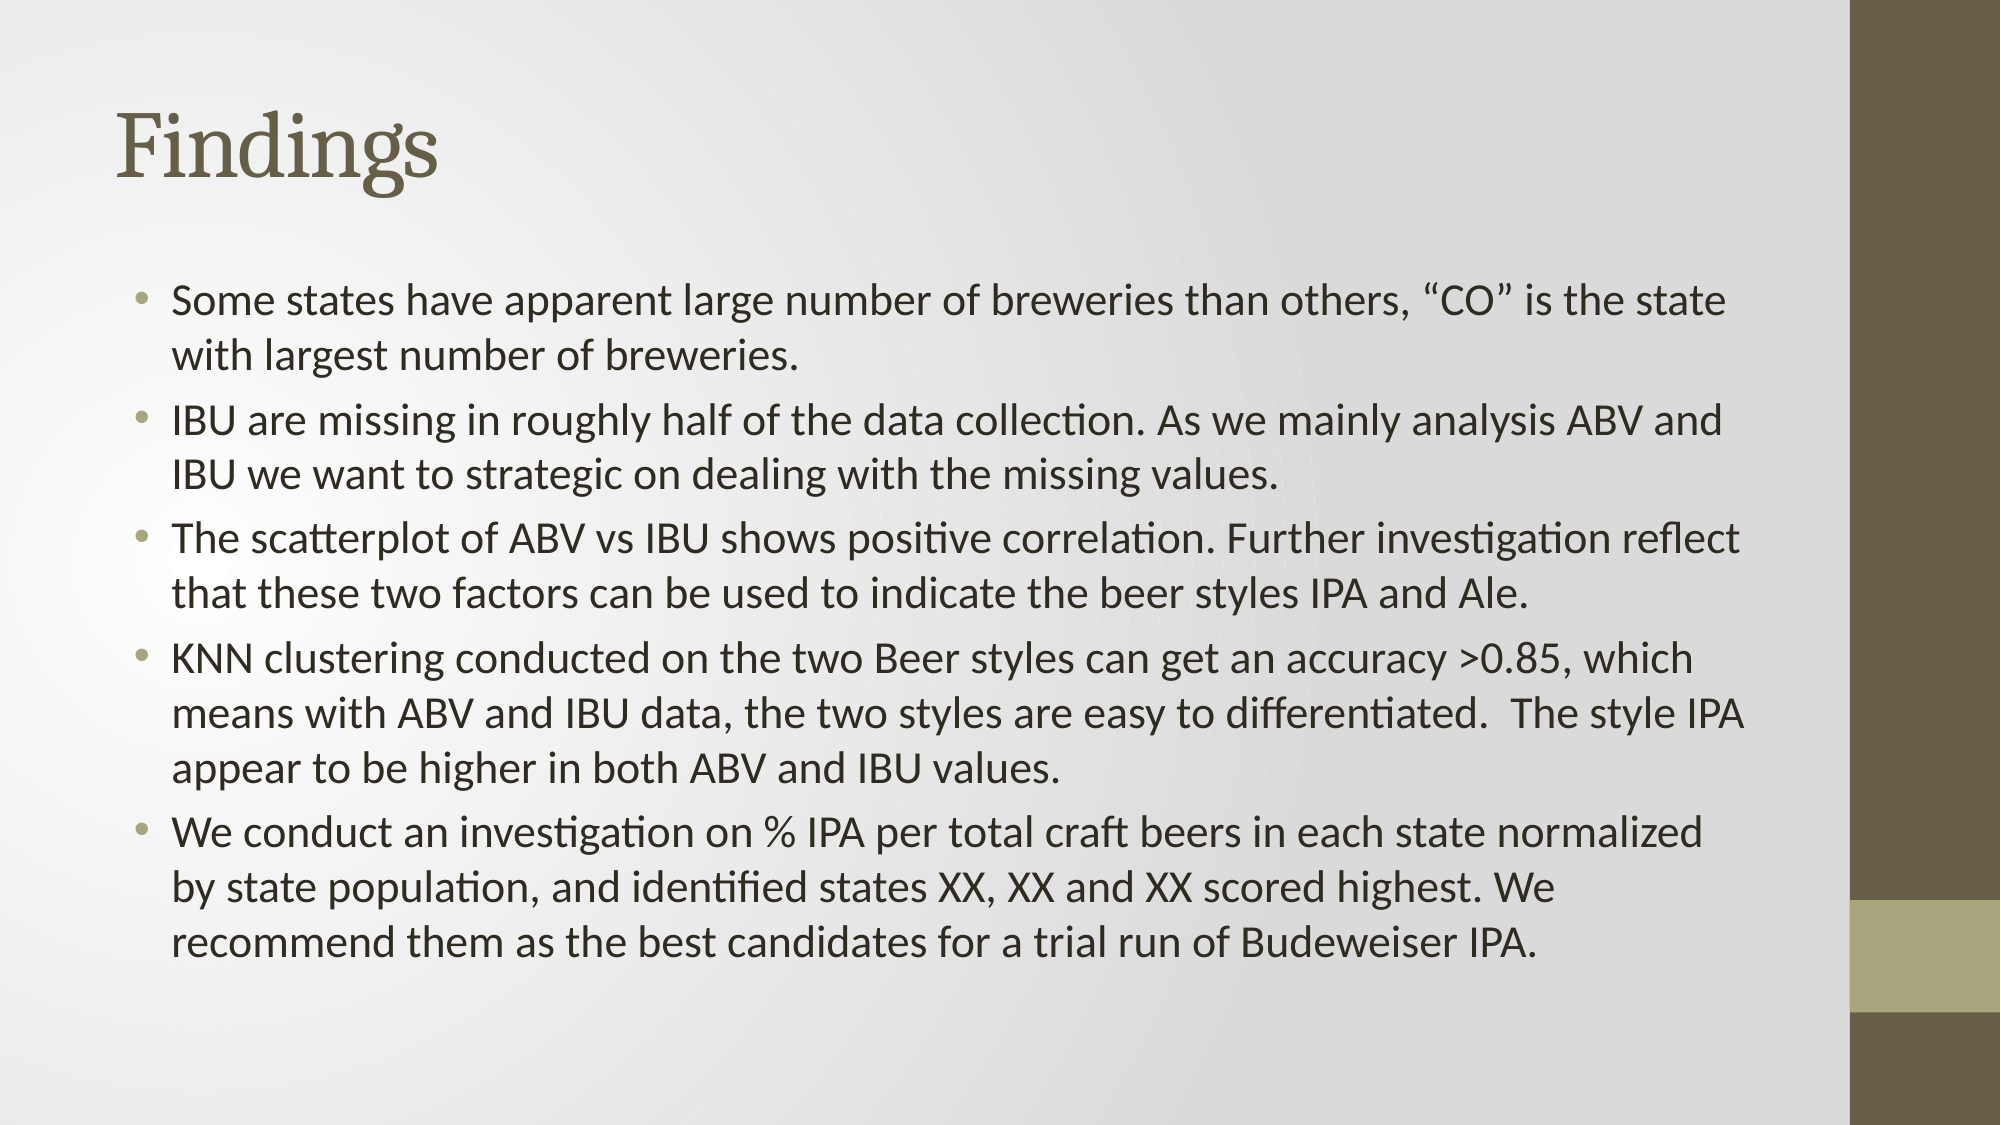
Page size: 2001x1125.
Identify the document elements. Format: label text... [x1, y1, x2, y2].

title Findings [99, 45, 1767, 233]
list Some states have apparent large number of breweries than others, “CO” is the state with largest number of breweries. IBU are missing in roughly half of the data collection. As we mainly analysis ABV and IBU we want to strategic on dealing with the missing values. The scatterplot of ABV vs IBU shows positive correlation. Further investigation reflect that these two factors can be used to indicate the beer styles IPA and Ale. KNN clustering conducted on the two Beer styles can get an accuracy >0.85, which means with ABV and IBU data, the two styles are easy to differentiated. The style IPA appear to be higher in both ABV and IBU values. We conduct an investigation on % IPA per total craft beers in each state normalized by state population, and identified states XX, XX and XX scored highest. We recommend them as the best candidates for a trial run of Budeweiser IPA. [99, 262, 1767, 1050]
